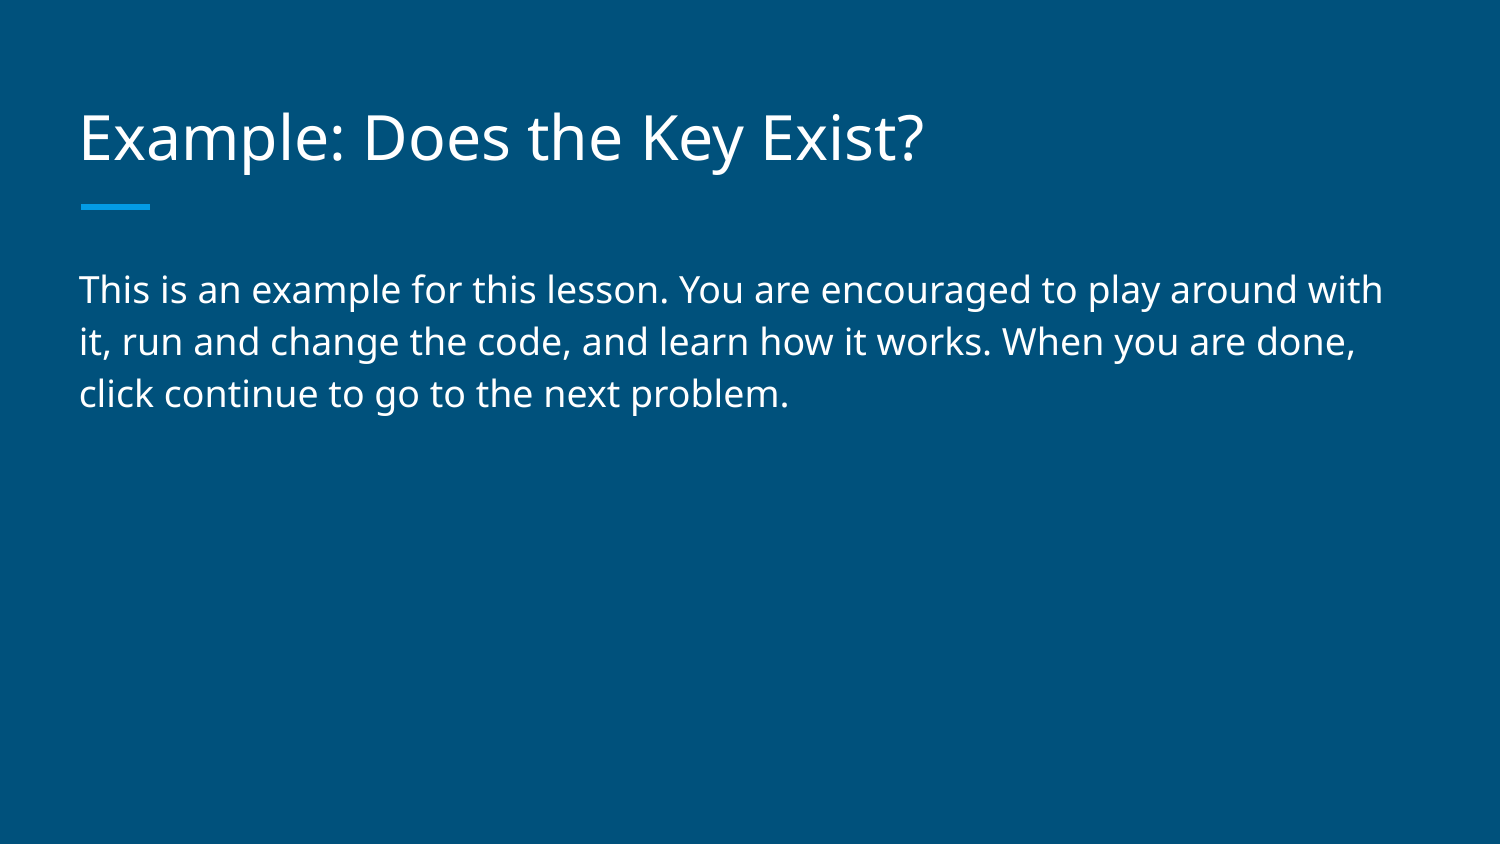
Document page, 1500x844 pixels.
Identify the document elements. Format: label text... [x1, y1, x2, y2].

list This is an example for this lesson. You are encouraged to play around with it, run and change the code, and learn how it works. When you are done, click continue to go to the next problem. [63, 244, 1437, 750]
title Example: Does the Key Exist? [63, 75, 1437, 188]
